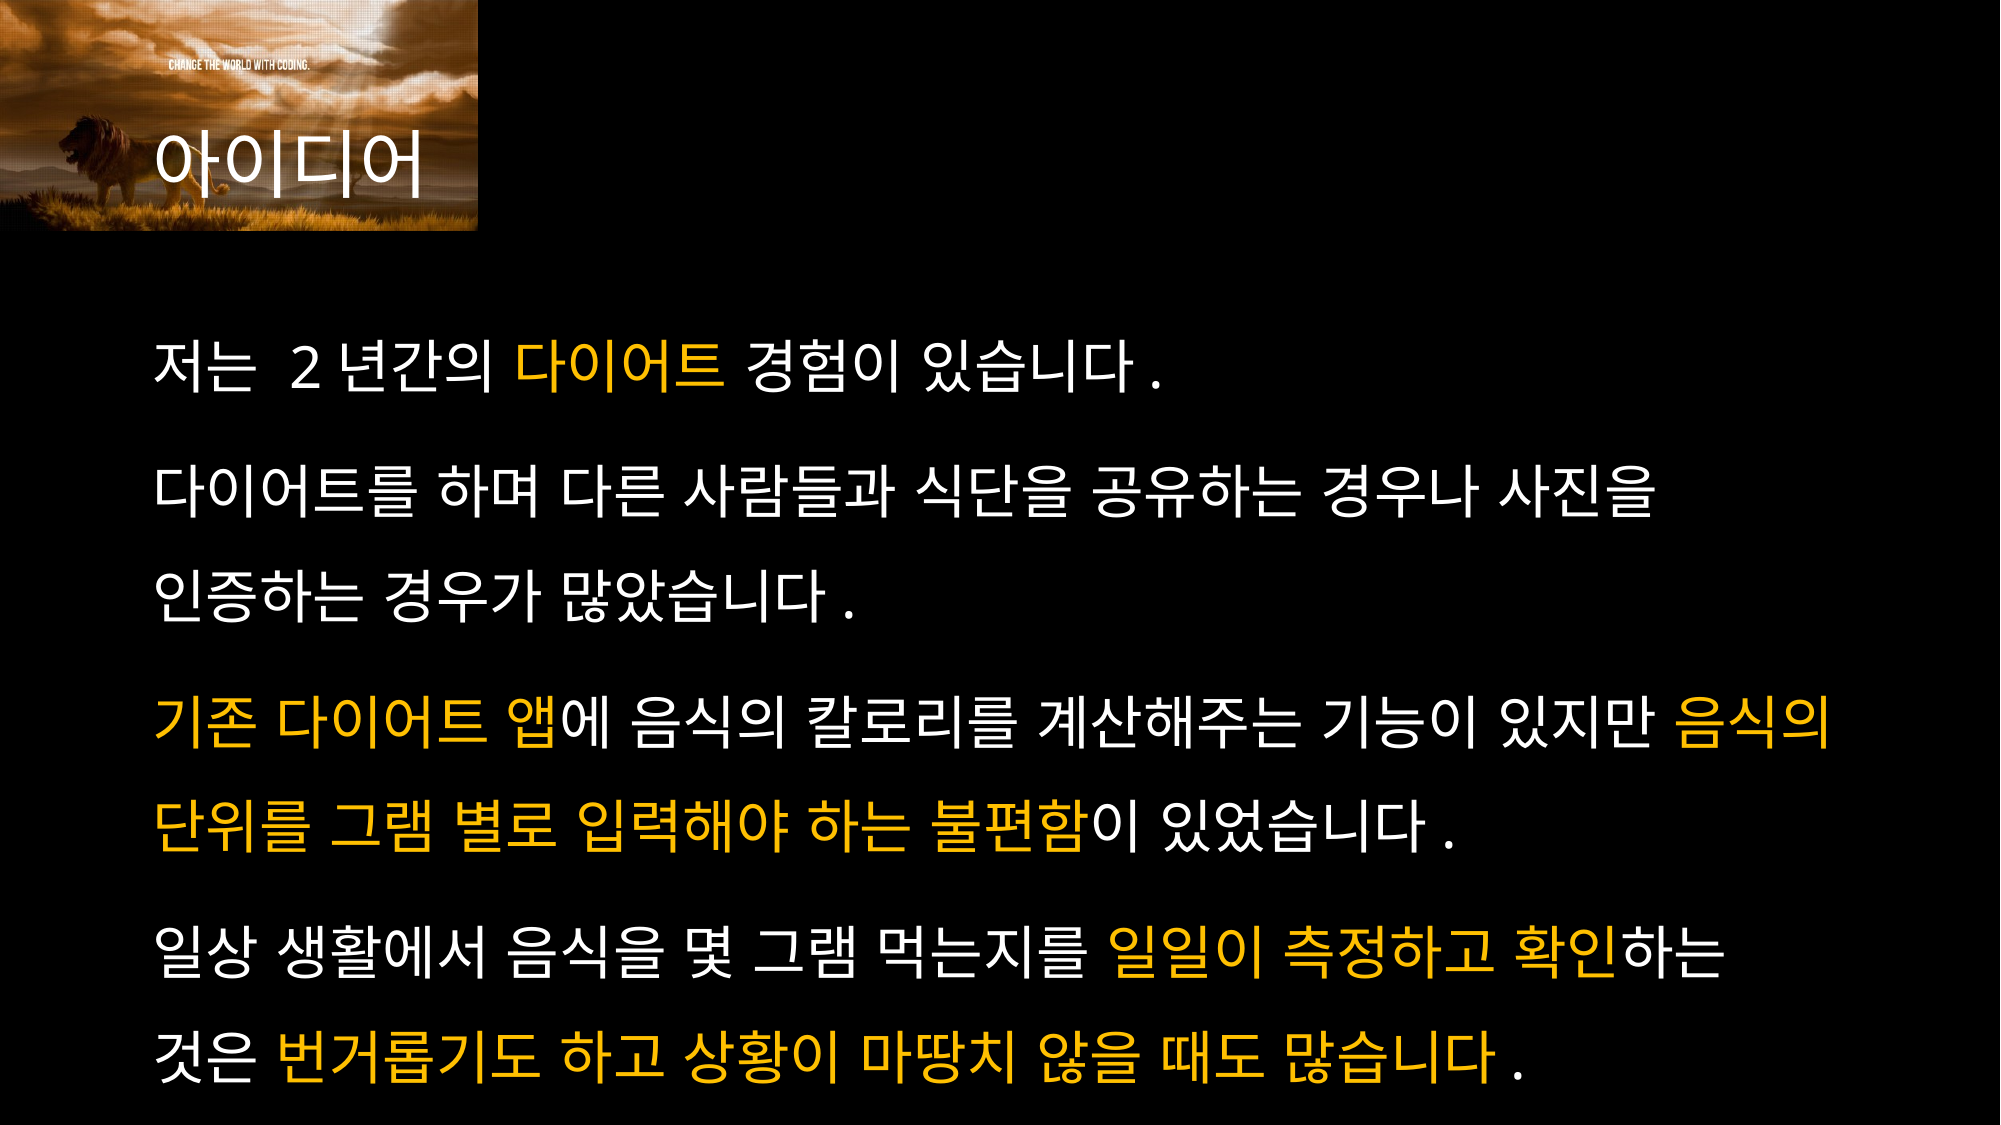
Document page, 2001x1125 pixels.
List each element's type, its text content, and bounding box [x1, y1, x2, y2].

picture [0, 0, 478, 231]
list 저는 2년간의 다이어트 경험이 있습니다. 다이어트를 하며 다른 사람들과 식단을 공유하는 경우나 사진을 인증하는 경우가 많았습니다. 기존 다이어트 앱에 음식의 칼로리를 계산해주는 기능이 있지만 음식의 단위를 그램 별로 입력해야 하는 불편함이 있었습니다. 일상 생활에서 음식을 몇 그램 먹는지를 일일이 측정하고 확인하는 것은 번거롭기도 하고 상황이 마땅치 않을 때도 많습니다. [137, 287, 1863, 1114]
title 아이디어 [137, 59, 1863, 278]
